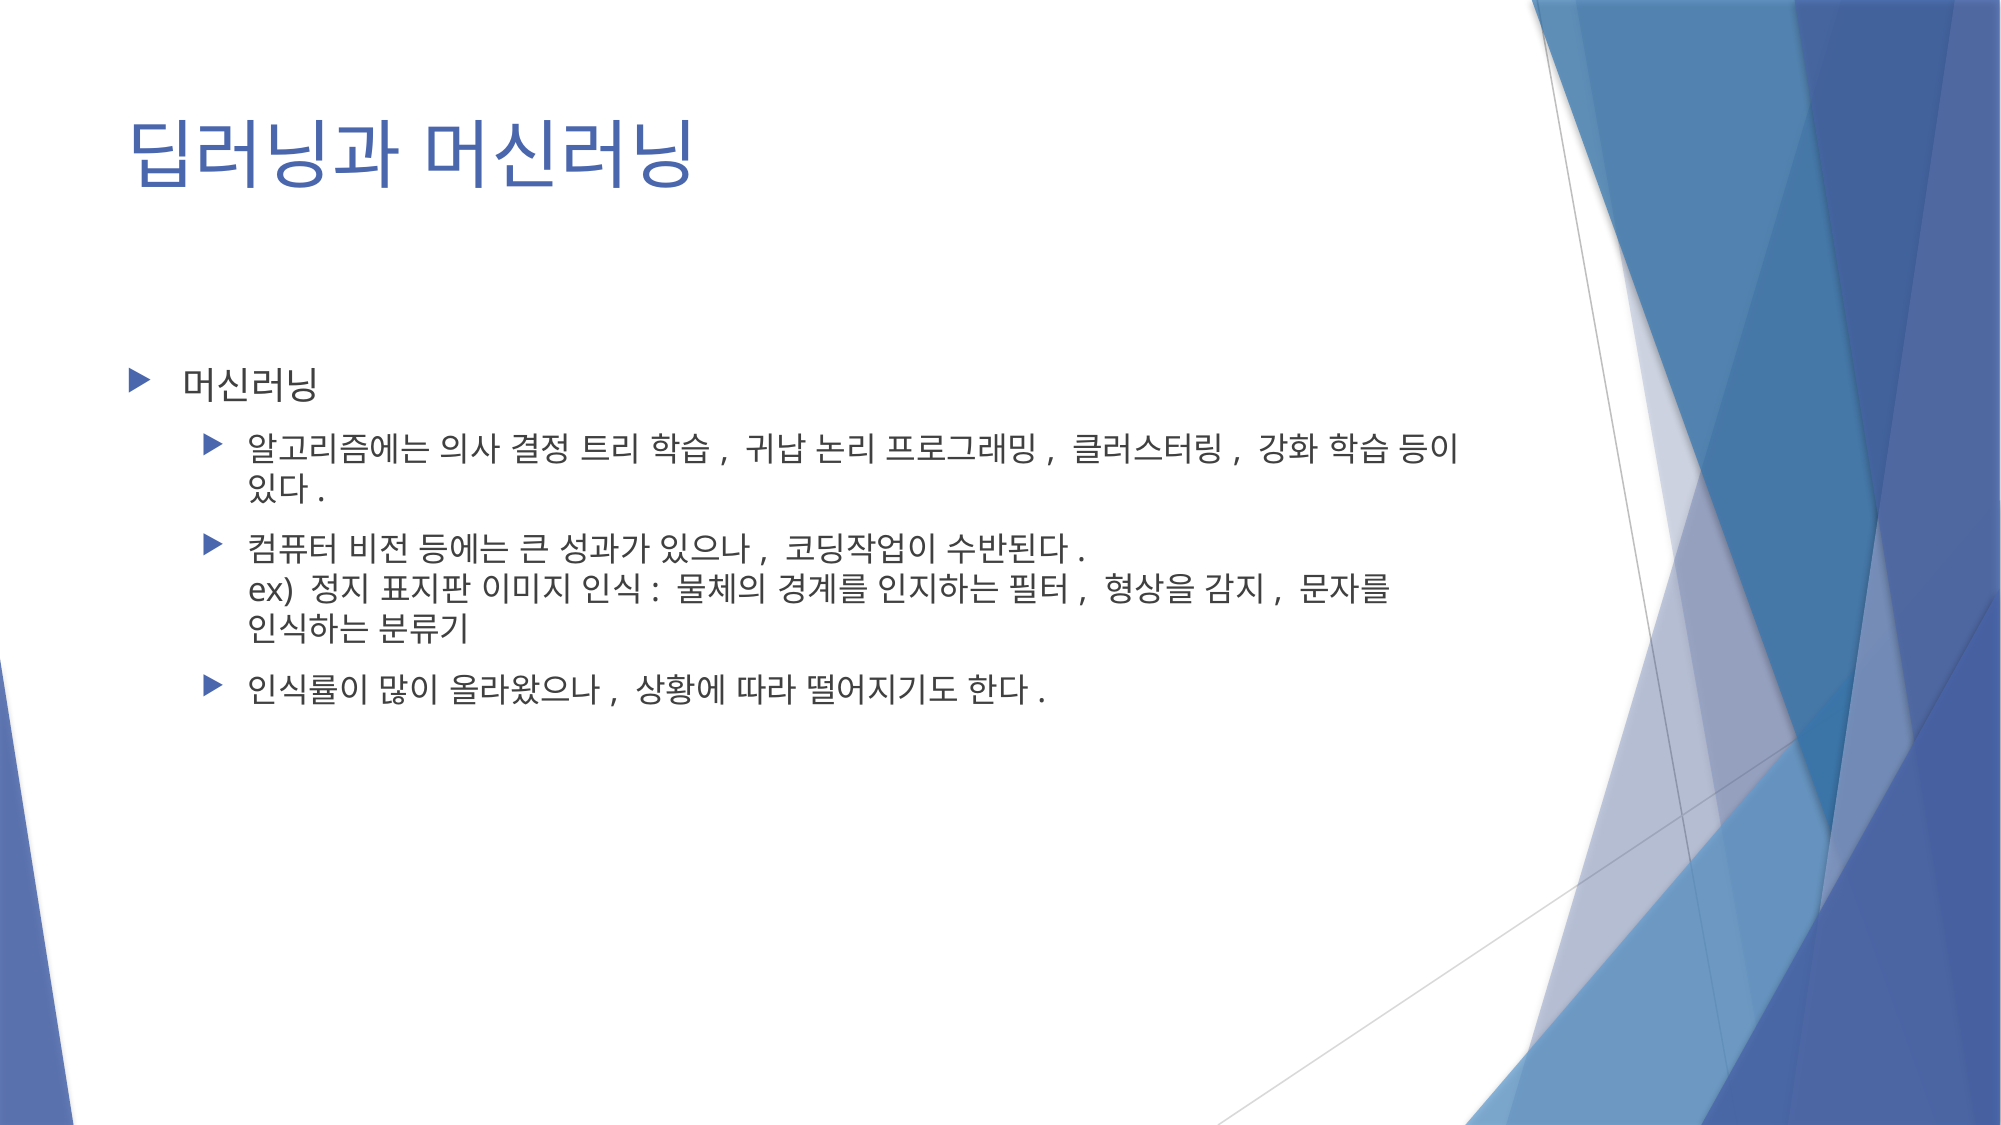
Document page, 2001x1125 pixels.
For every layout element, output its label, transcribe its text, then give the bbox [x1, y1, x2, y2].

title 딥러닝과 머신러닝 [111, 99, 1522, 317]
list 머신러닝 알고리즘에는 의사 결정 트리 학습, 귀납 논리 프로그래밍, 클러스터링, 강화 학습 등이 있다. 컴퓨터 비전 등에는 큰 성과가 있으나, 코딩작업이 수반된다. ex) 정지 표지판 이미지 인식: 물체의 경계를 인지하는 필터, 형상을 감지, 문자를 인식하는 분류기 인식률이 많이 올라왔으나, 상황에 따라 떨어지기도 한다. [111, 354, 1522, 992]
